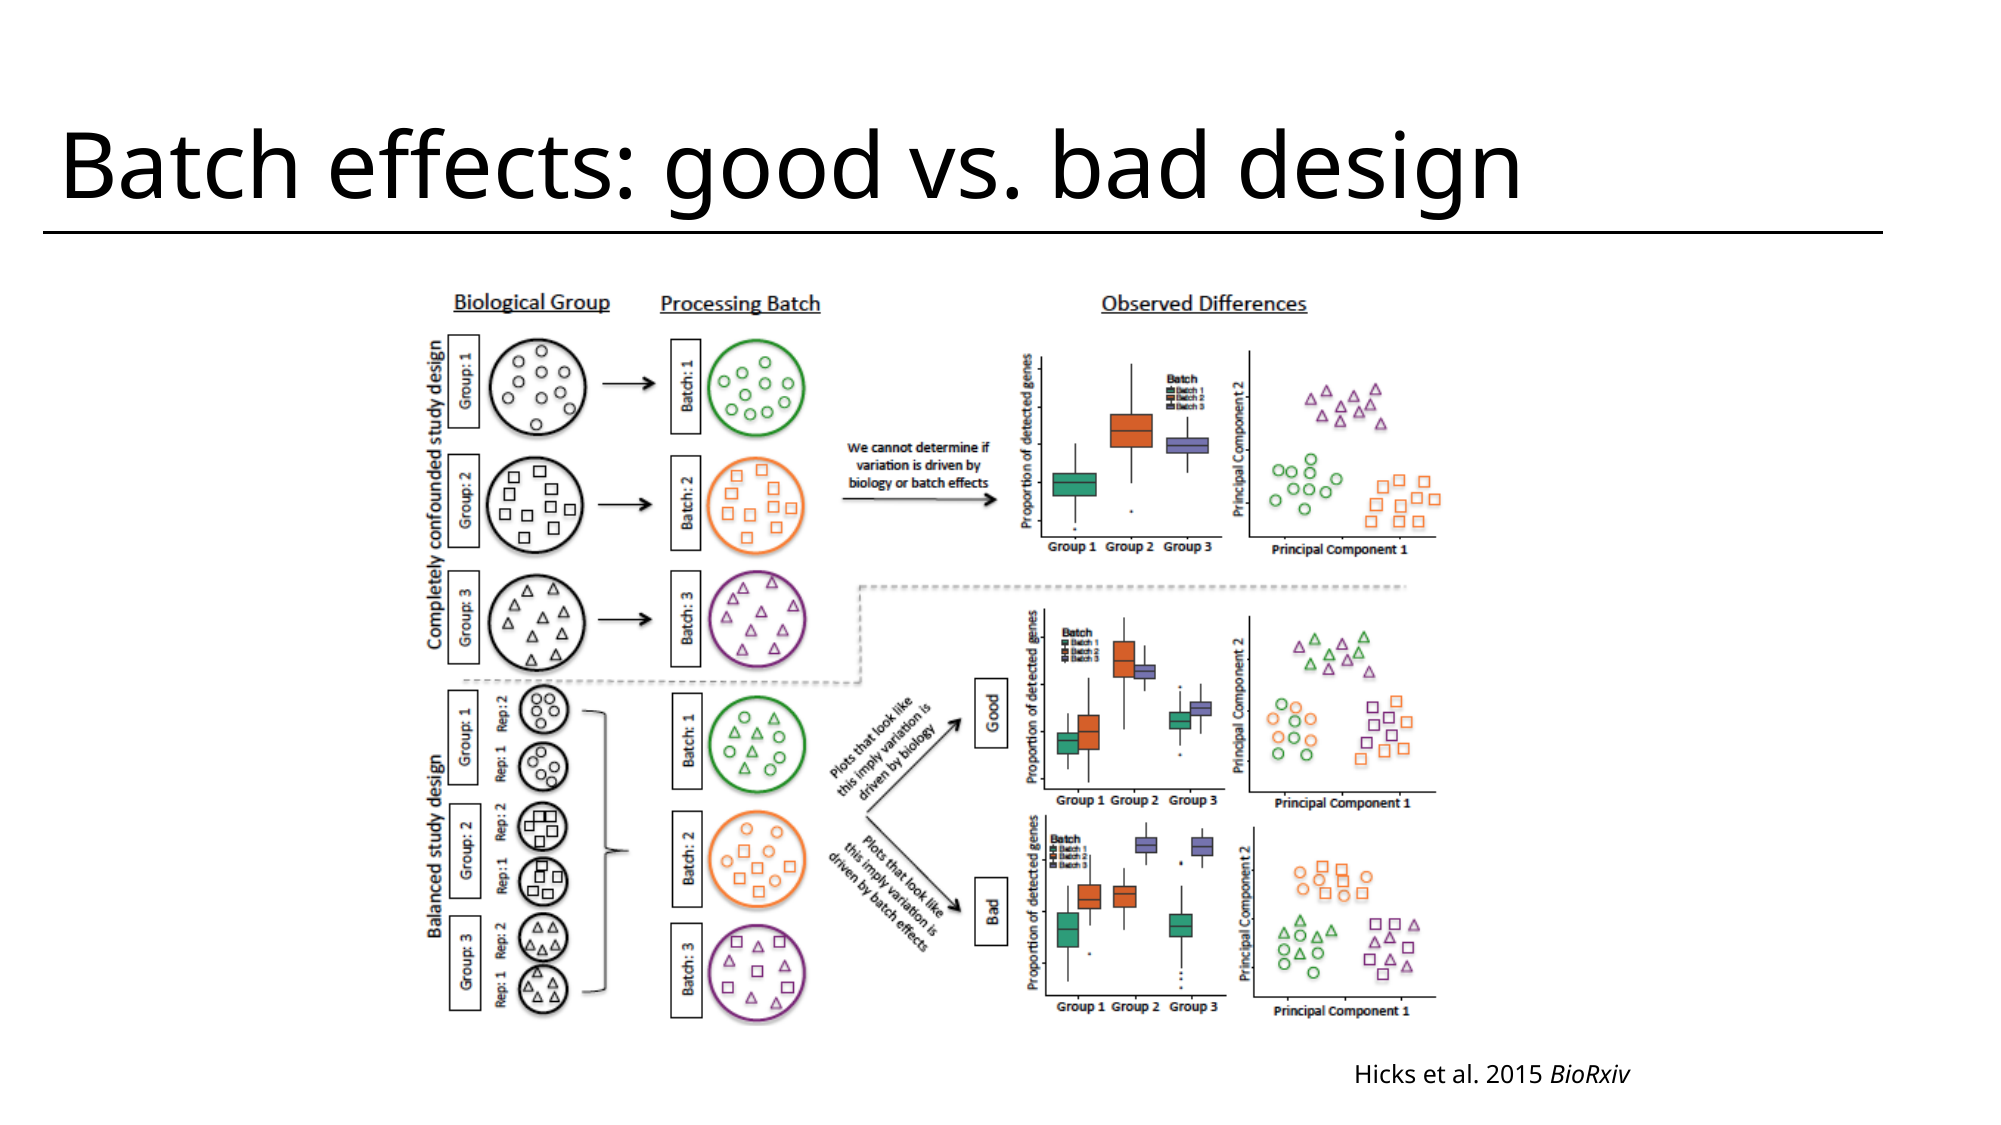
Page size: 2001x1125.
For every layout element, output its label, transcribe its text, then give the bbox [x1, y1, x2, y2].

picture [371, 277, 1488, 1030]
title Batch effects: good vs. bad design [43, 59, 1952, 278]
text_box Hicks et al. 2015 BioRxiv [1339, 1051, 1769, 1096]
